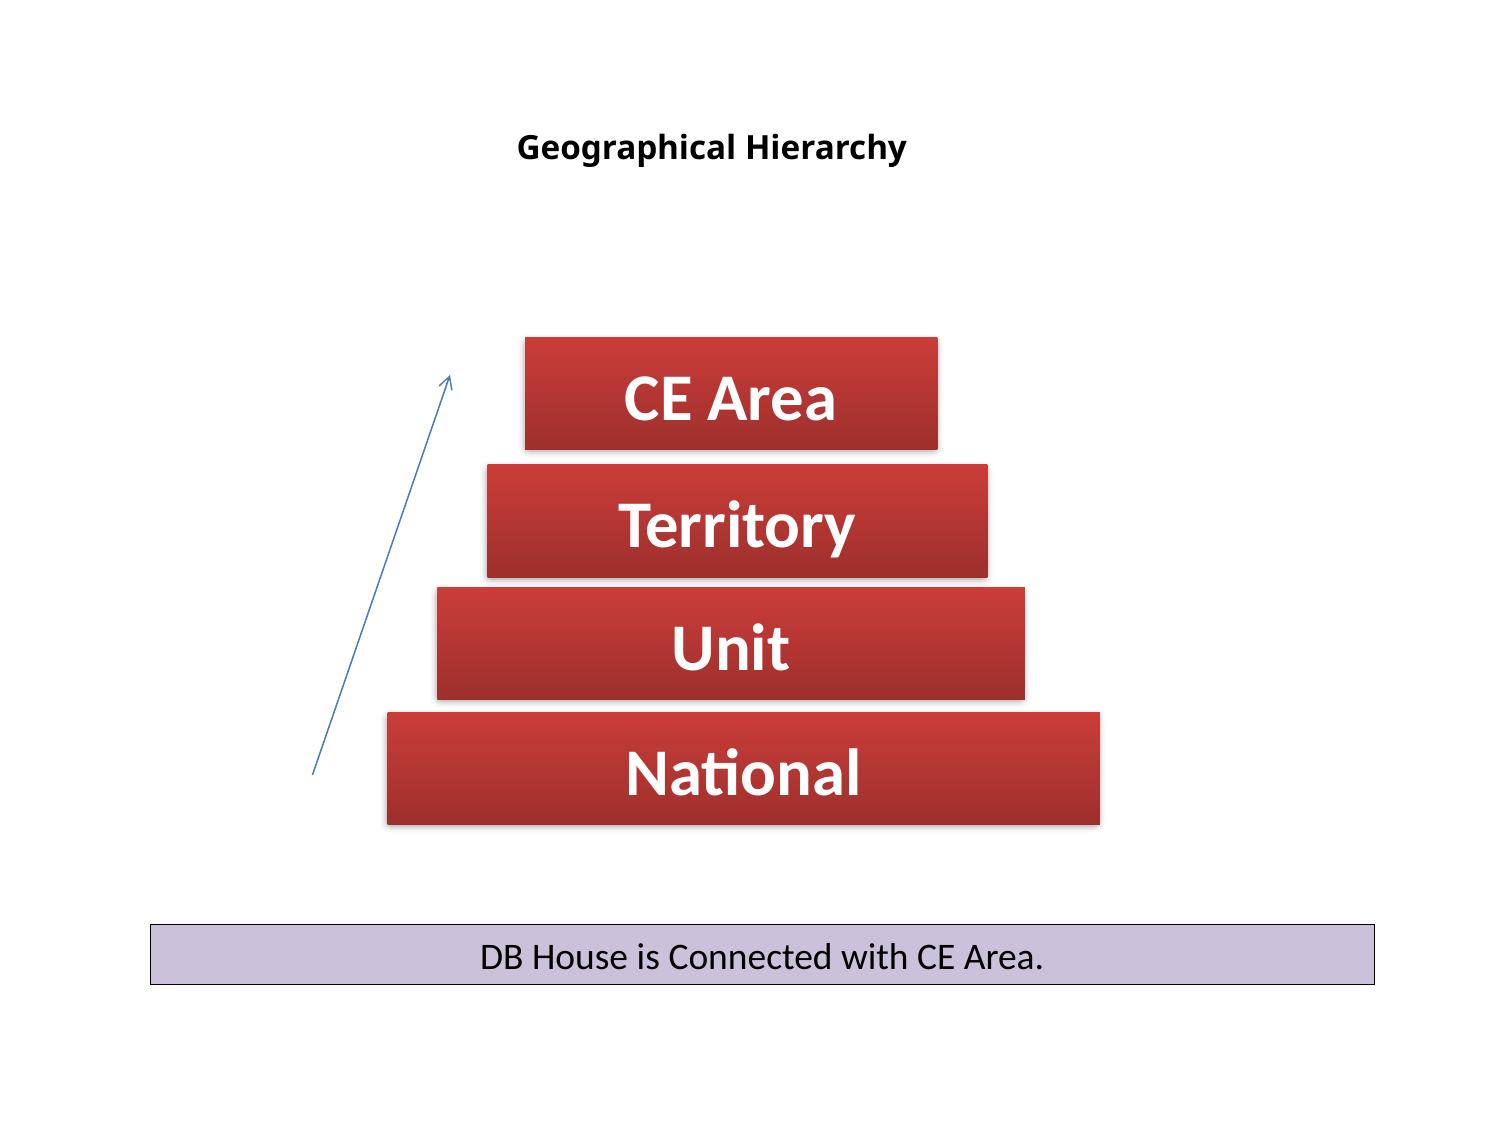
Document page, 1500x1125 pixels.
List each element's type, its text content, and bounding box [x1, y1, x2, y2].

text_box Geographical Hierarchy [501, 119, 923, 175]
text_box Territory [487, 464, 988, 578]
text_box Unit [437, 587, 1025, 700]
text_box CE Area [525, 337, 938, 450]
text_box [180, 505, 582, 644]
text_box National [387, 712, 1100, 825]
text_box DB House is Connected with CE Area. [150, 924, 1375, 985]
